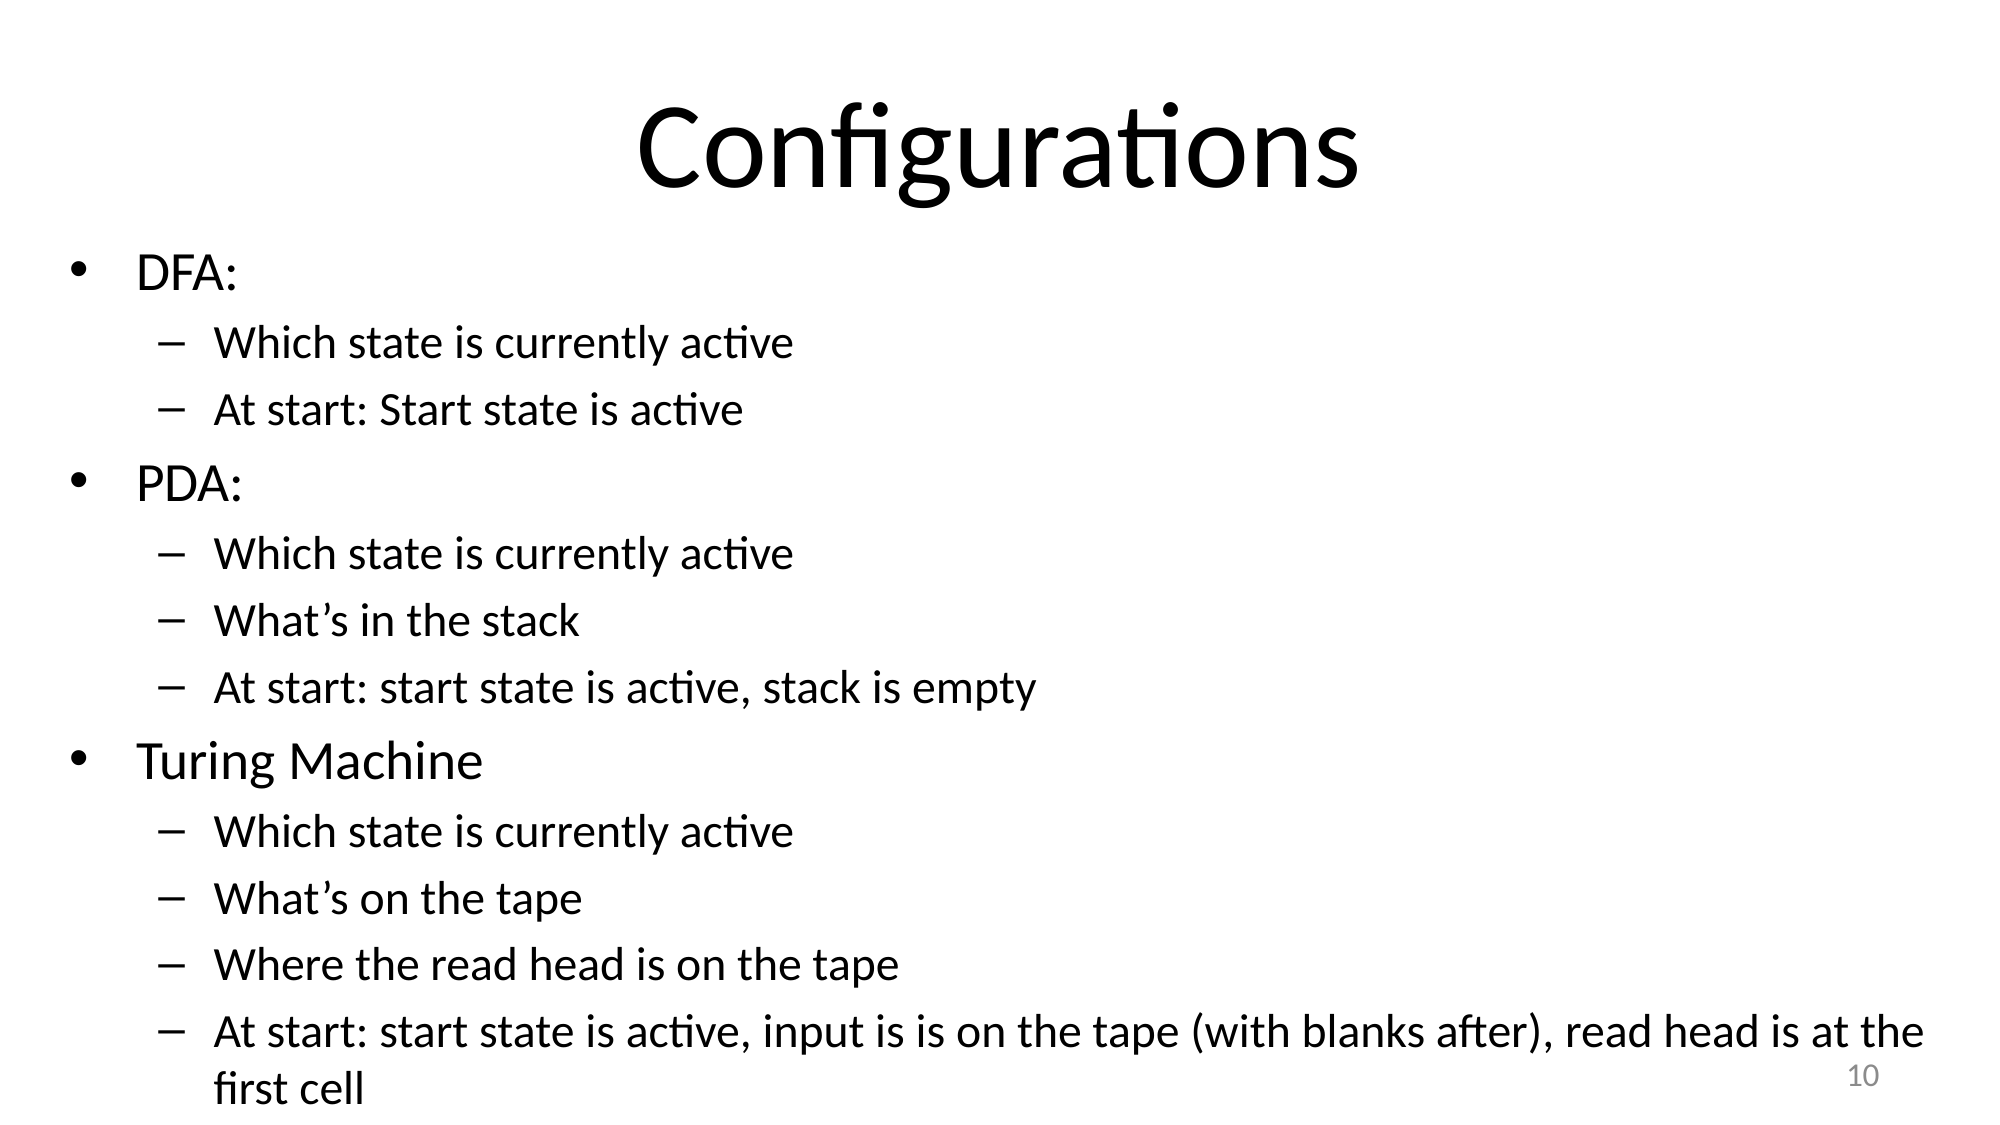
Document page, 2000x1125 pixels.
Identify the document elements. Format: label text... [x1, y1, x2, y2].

list DFA: Which state is currently active At start: Start state is active PDA: Which state is currently active What’s in the stack At start: start state is active, stack is empty Turing Machine Which state is currently active What’s on the tape Where the read head is on the tape At start: start state is active, input is is on the tape (with blanks after), read head is at the first cell [49, 224, 1963, 1125]
title Configurations [99, 45, 1900, 224]
slide_number 10 [1432, 1042, 1900, 1103]
